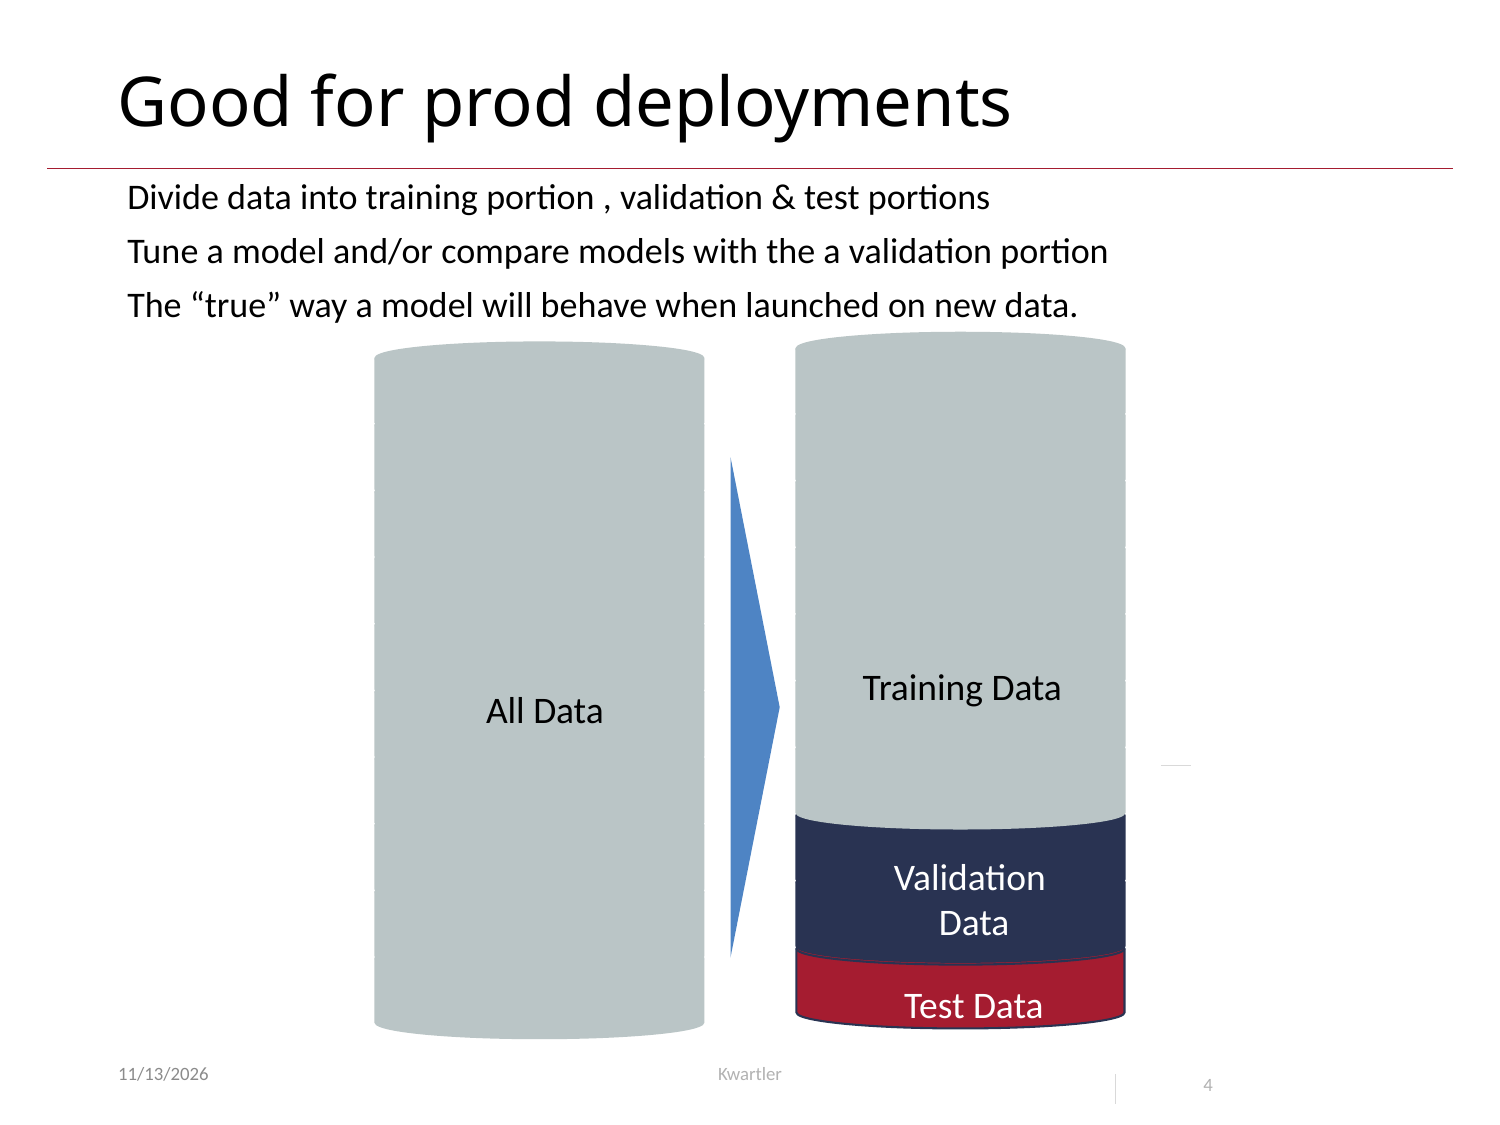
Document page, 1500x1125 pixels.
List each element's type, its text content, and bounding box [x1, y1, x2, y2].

text_box Divide data into training portion , validation & test portions Tune a model and/or compare models with the a validation portion The “true” way a model will behave when launched on new data. [112, 171, 1388, 333]
title Good for prod deployments [103, 59, 1397, 157]
slide_number 4 [1188, 1042, 1330, 1103]
footer Kwartler [496, 1042, 1004, 1103]
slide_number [103, 1042, 441, 1103]
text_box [375, 332, 1125, 1039]
